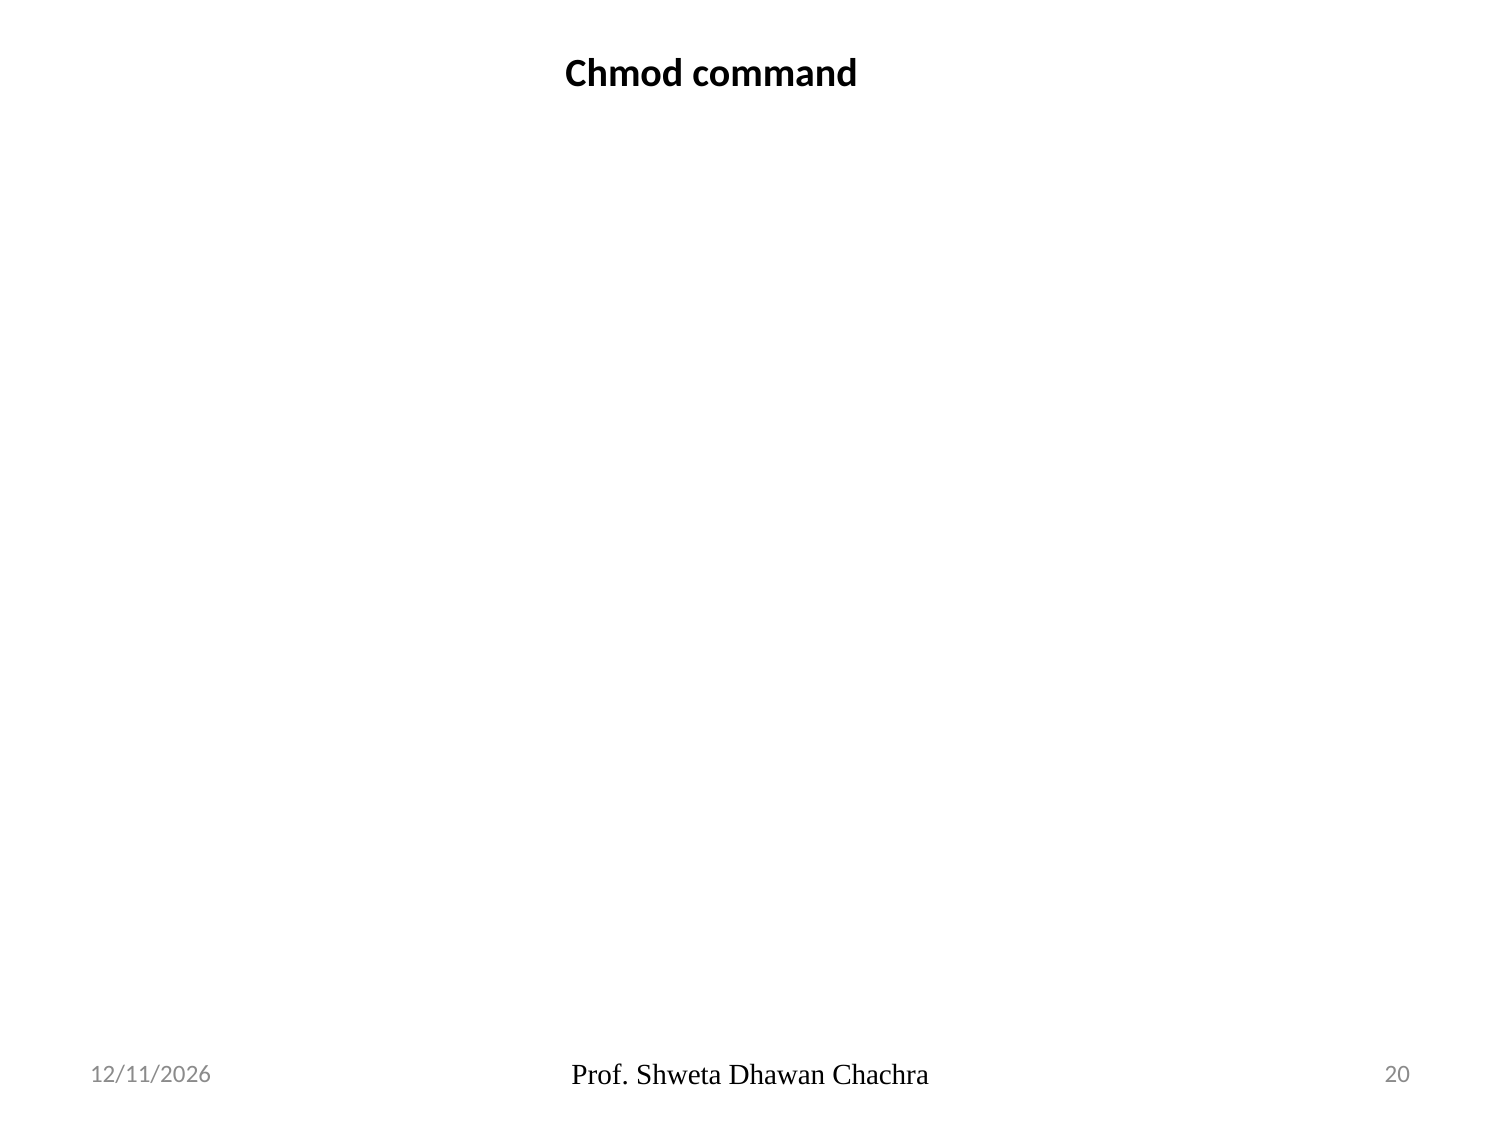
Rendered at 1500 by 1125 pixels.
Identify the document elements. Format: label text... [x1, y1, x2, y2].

slide_number 20 [1074, 1042, 1425, 1103]
title Chmod command [135, 38, 1289, 102]
footer Prof. Shweta Dhawan Chachra [512, 1042, 988, 1103]
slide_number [75, 1042, 425, 1103]
